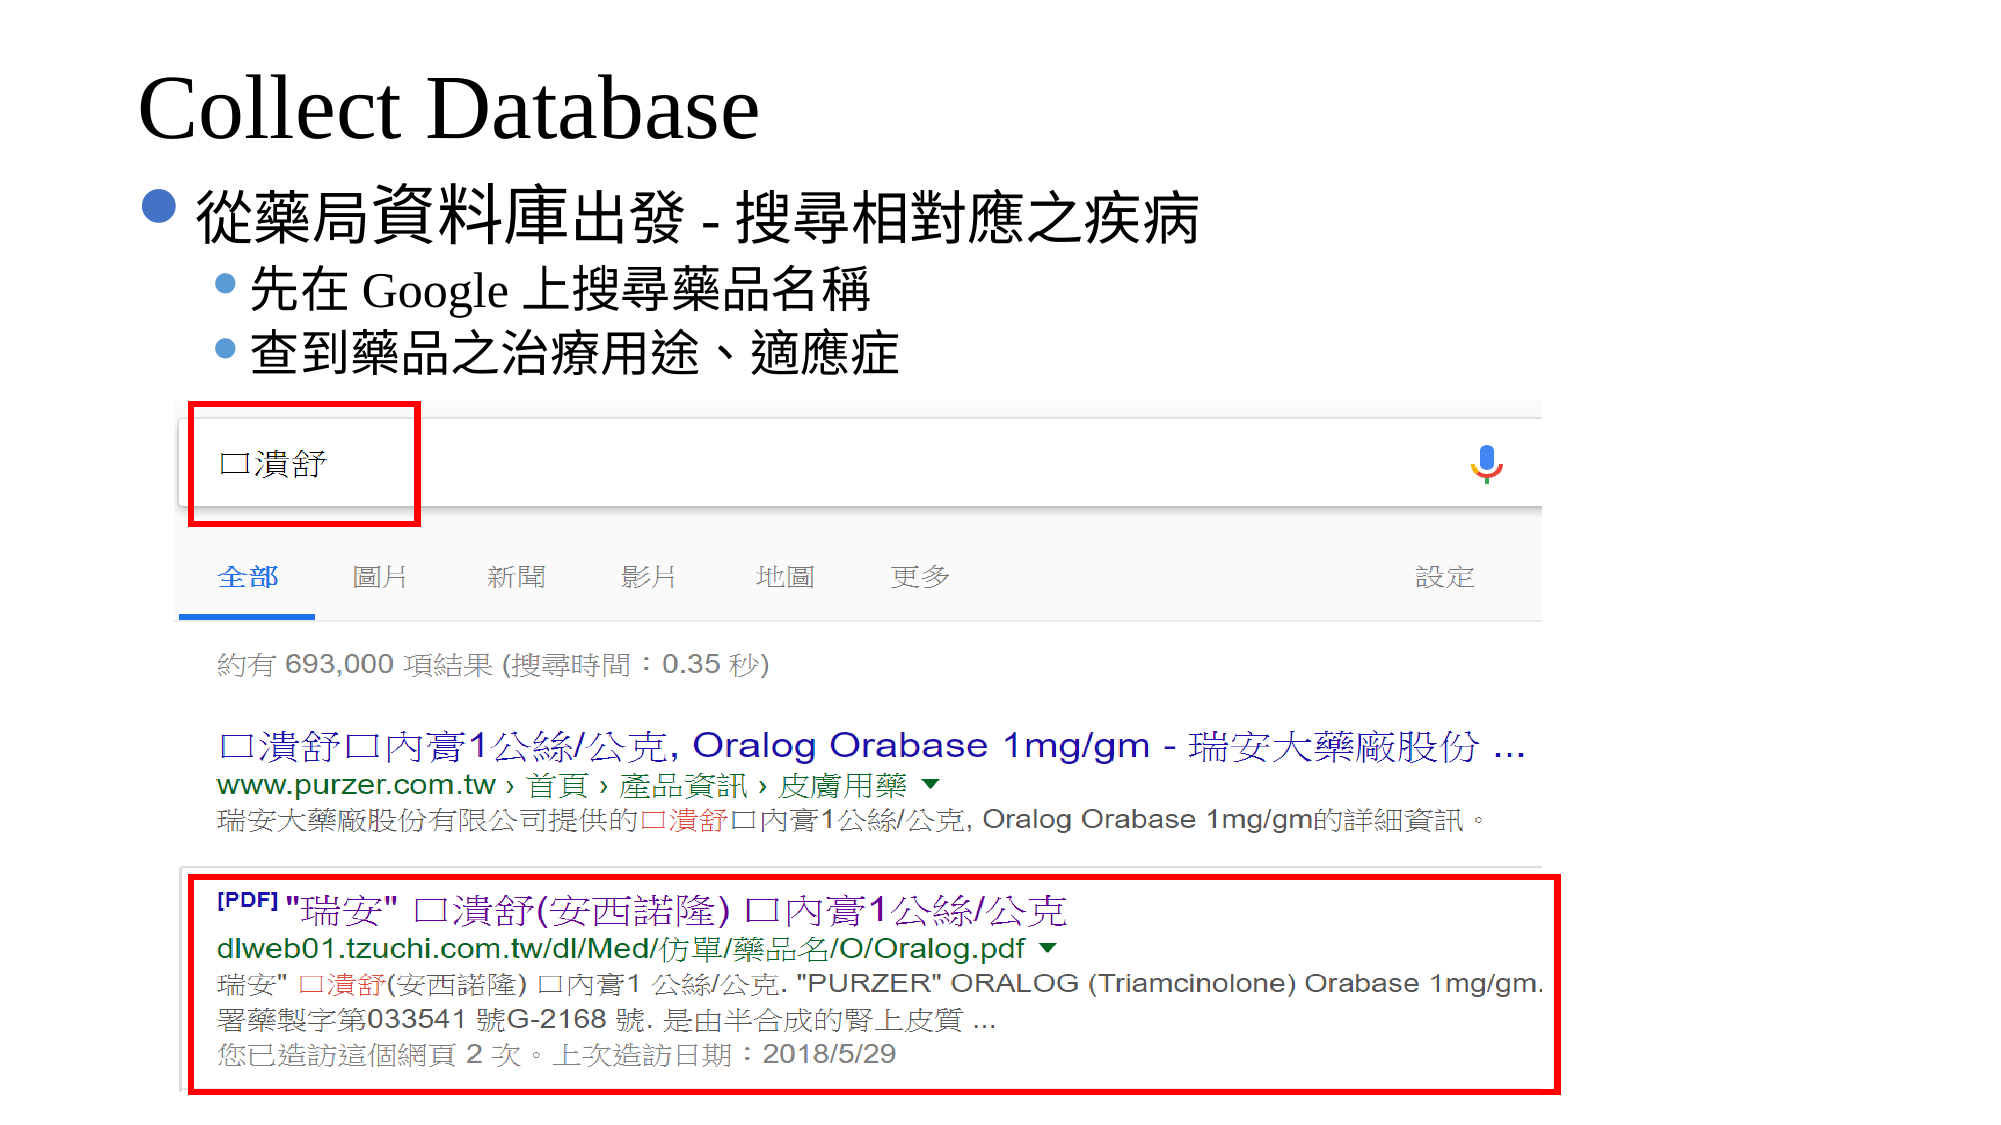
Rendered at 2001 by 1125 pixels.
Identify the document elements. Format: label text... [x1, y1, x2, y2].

title Collect Database [122, 0, 1848, 218]
text_box [1542, 876, 1558, 1093]
picture [174, 401, 1542, 1093]
list 從藥局資料庫出發-搜尋相對應之疾病 先在Google上搜尋藥品名稱 查到藥品之治療用途、適應症 [122, 174, 1624, 920]
